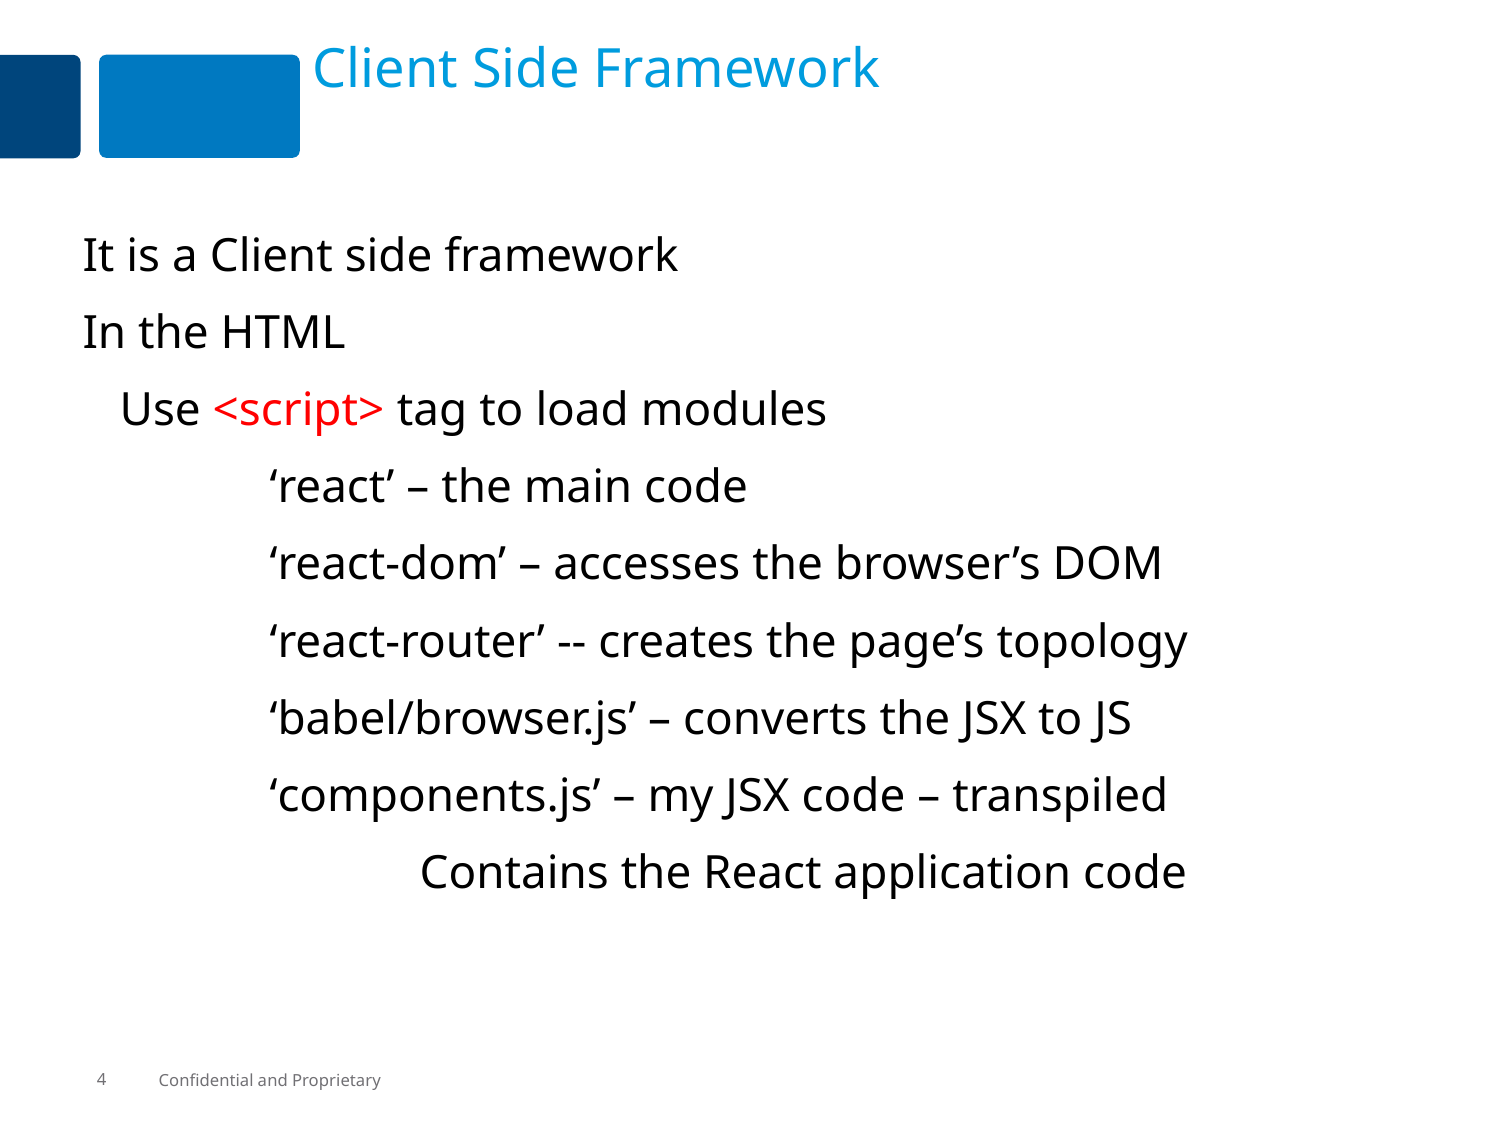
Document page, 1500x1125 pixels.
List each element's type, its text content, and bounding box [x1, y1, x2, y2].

list It is a Client side framework In the HTML Use <script> tag to load modules ‘react’ – the main code ‘react-dom’ – accesses the browser’s DOM ‘react-router’ -- creates the page’s topology ‘babel/browser.js’ – converts the JSX to JS ‘components.js’ – my JSX code – transpiled Contains the React application code [82, 221, 1413, 1013]
title Client Side Framework [312, 37, 1463, 175]
